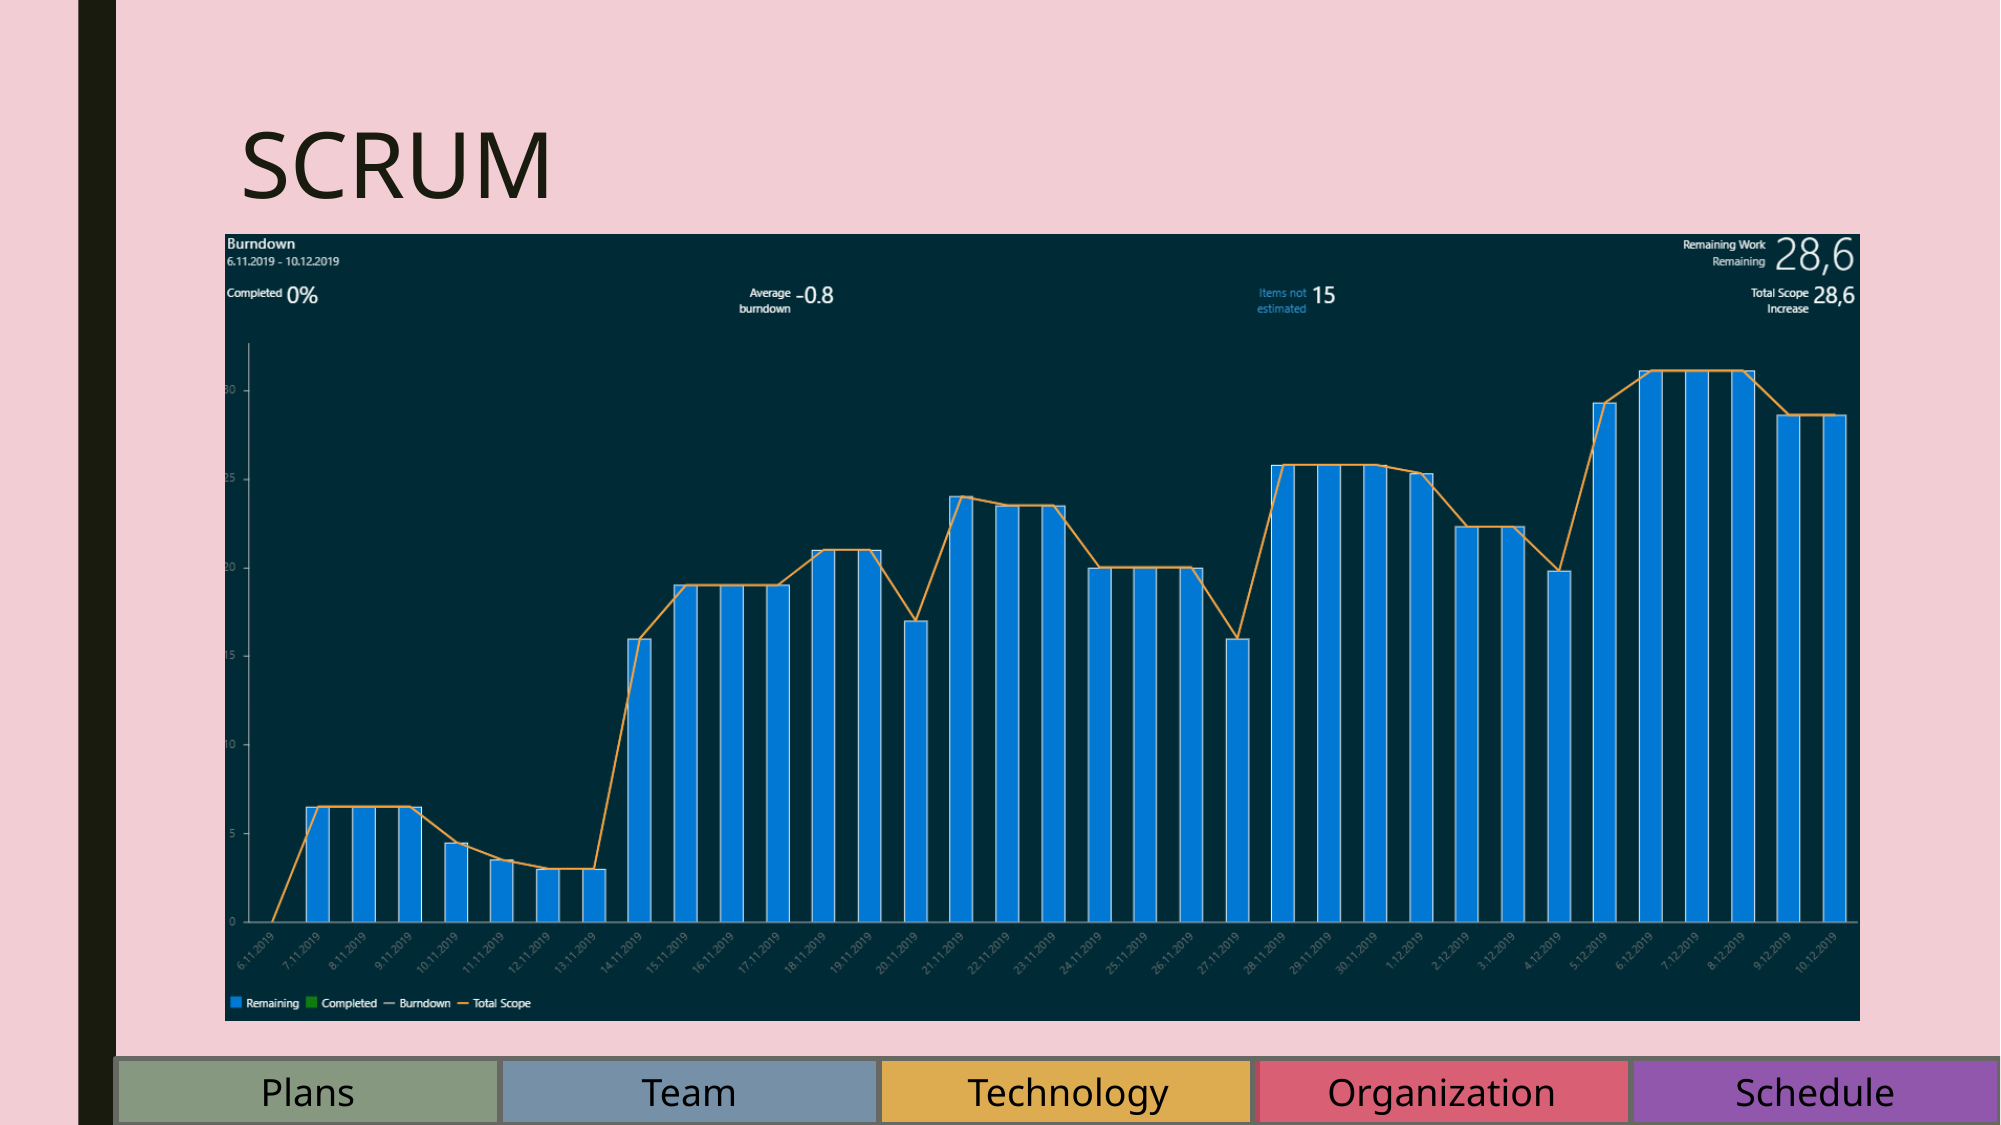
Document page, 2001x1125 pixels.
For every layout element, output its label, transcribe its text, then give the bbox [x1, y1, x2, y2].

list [224, 234, 1860, 1021]
title SCRUM [225, 112, 1800, 234]
